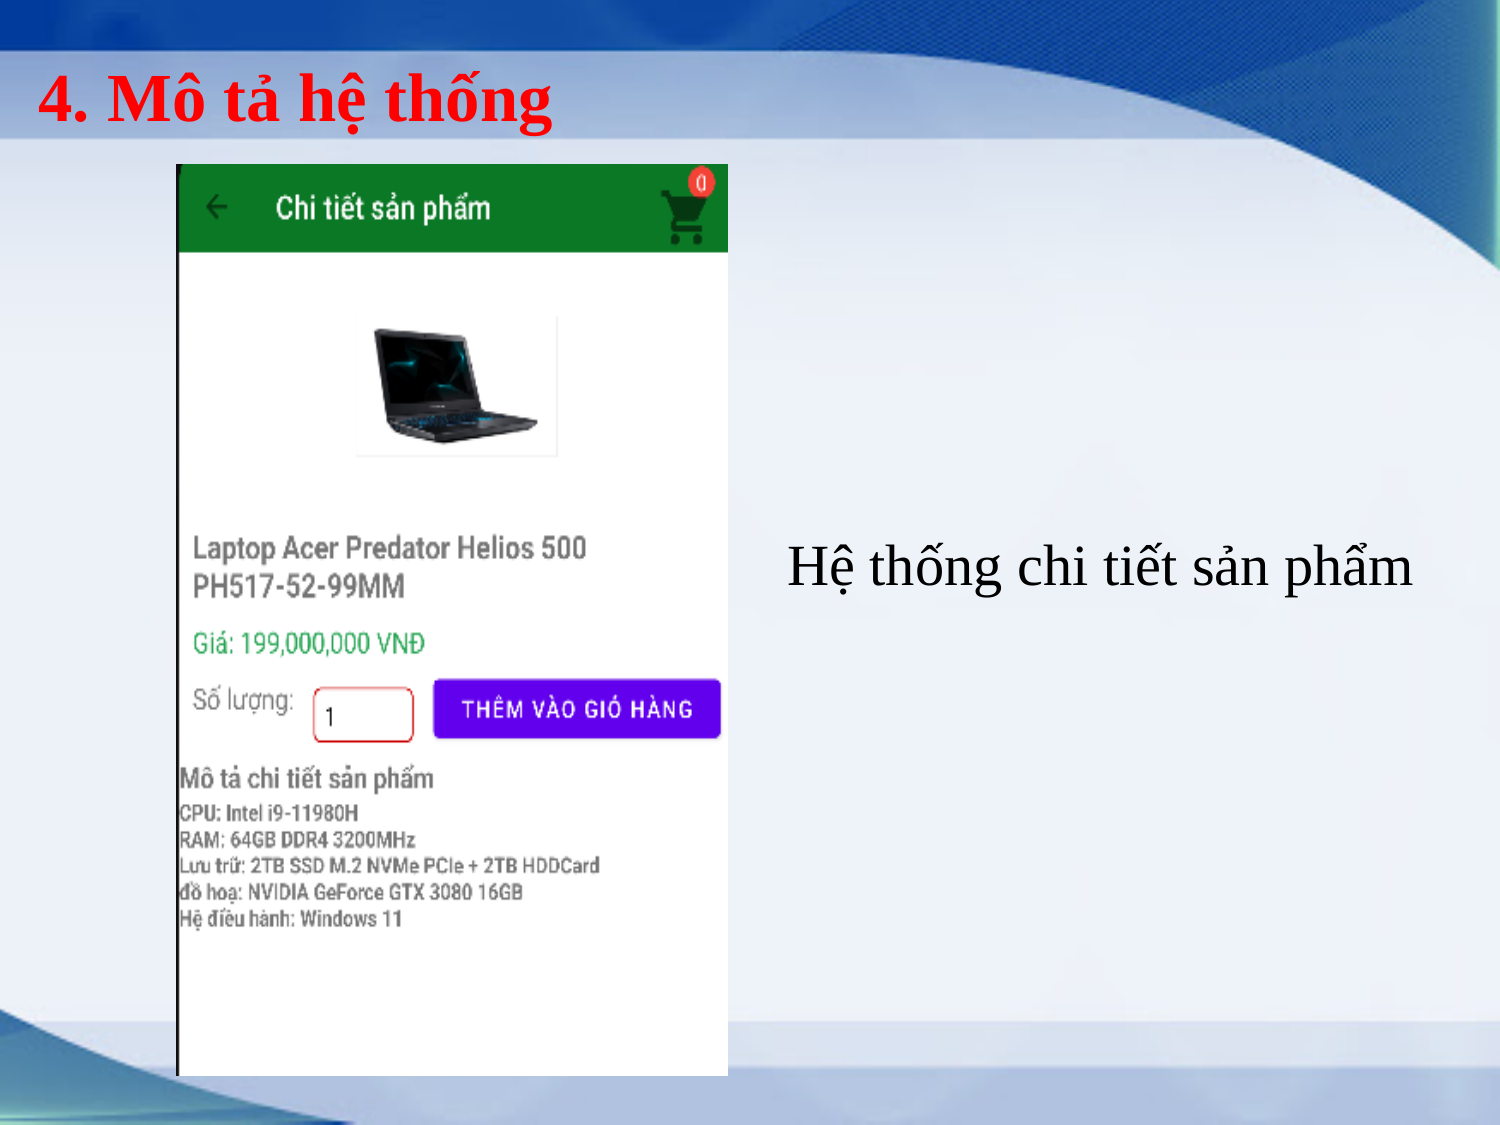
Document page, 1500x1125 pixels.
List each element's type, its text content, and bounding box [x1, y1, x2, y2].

picture [0, 0, 1500, 1125]
text_box Hệ thống chi tiết sản phẩm [772, 519, 1500, 605]
text_box 4. Mô tả hệ thống [23, 49, 956, 148]
